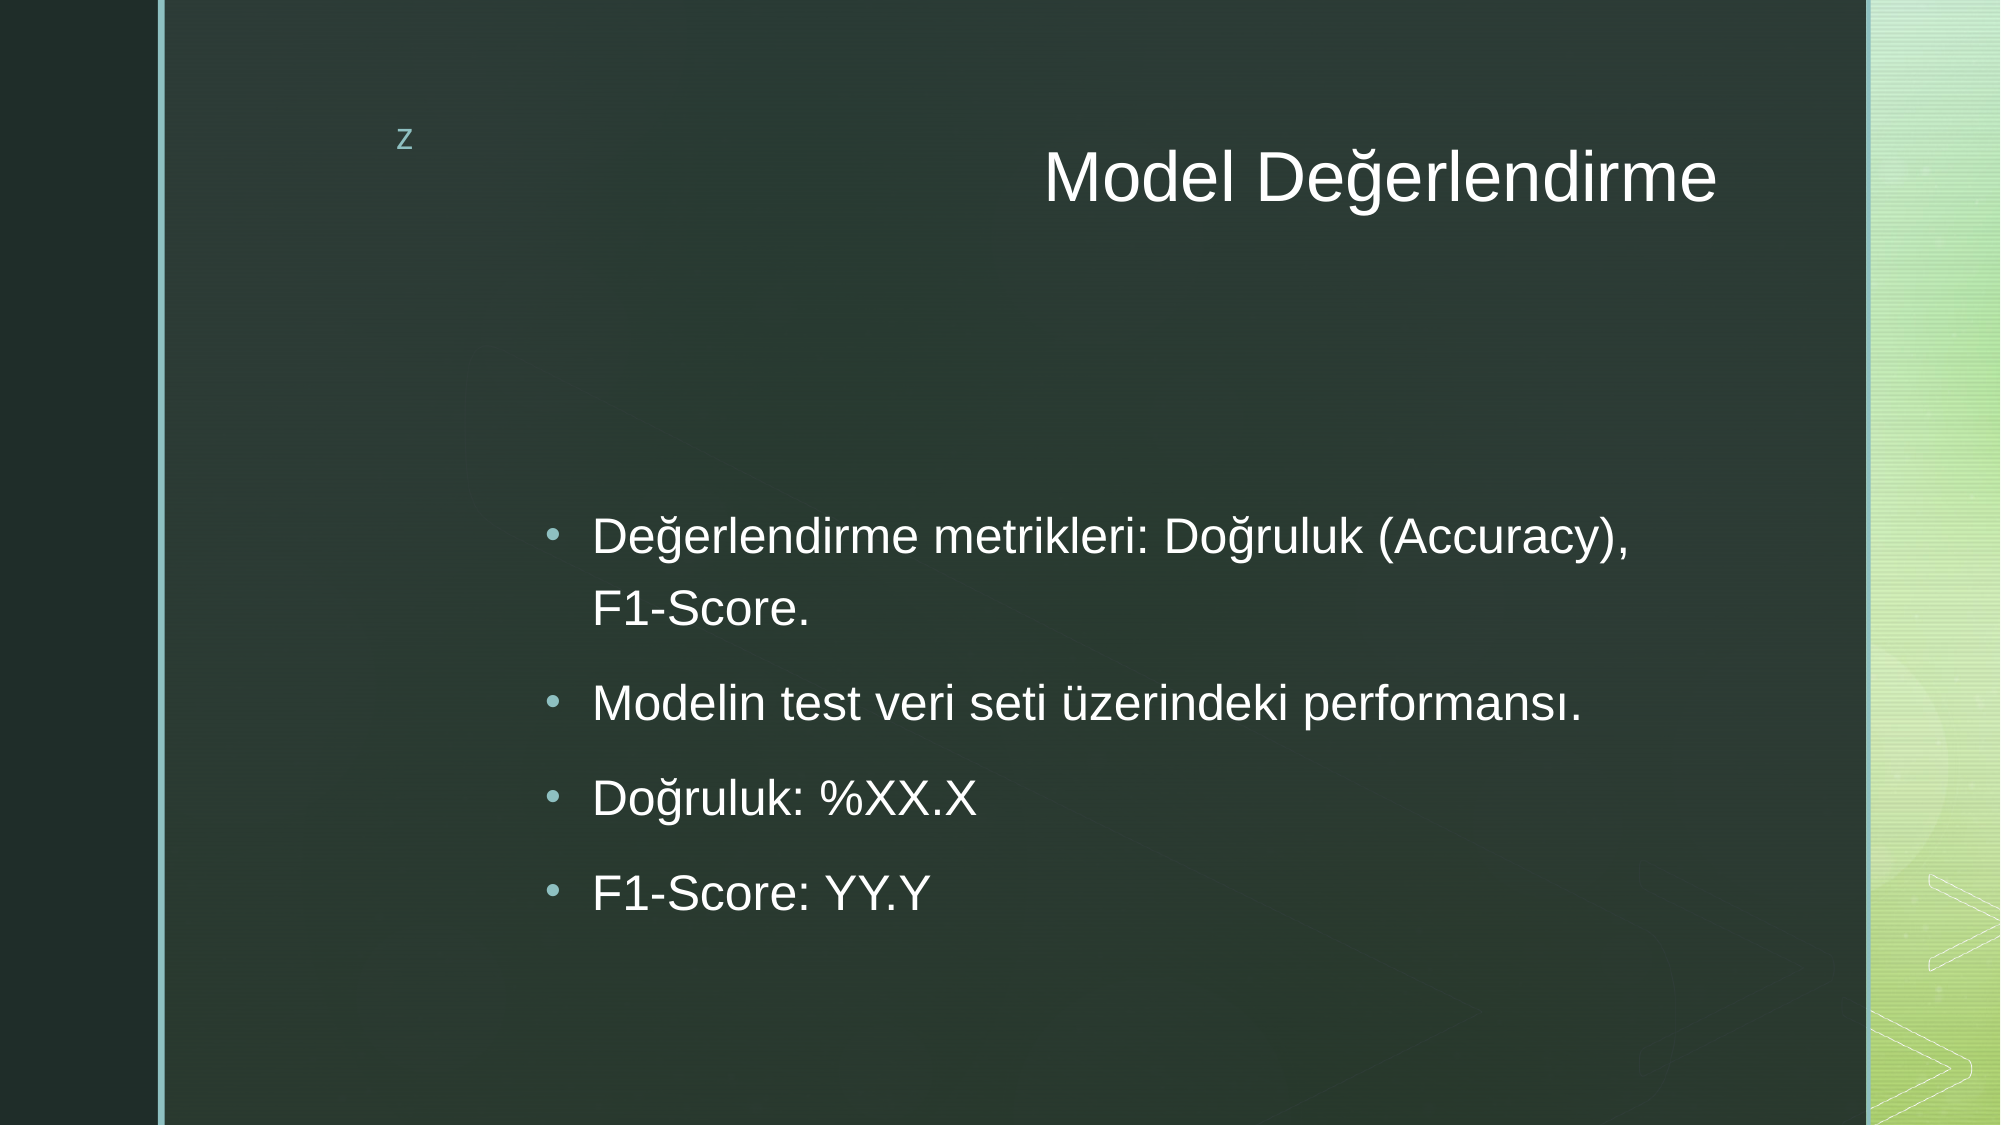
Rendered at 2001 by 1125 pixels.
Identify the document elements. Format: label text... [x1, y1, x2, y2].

list Değerlendirme metrikleri: Doğruluk (Accuracy), F1-Score. Modelin test veri seti üzerindeki performansı. Doğruluk: %XX.X F1-Score: YY.Y [454, 336, 1734, 993]
title Model Değerlendirme [428, 132, 1734, 310]
picture [1871, 0, 2001, 1125]
